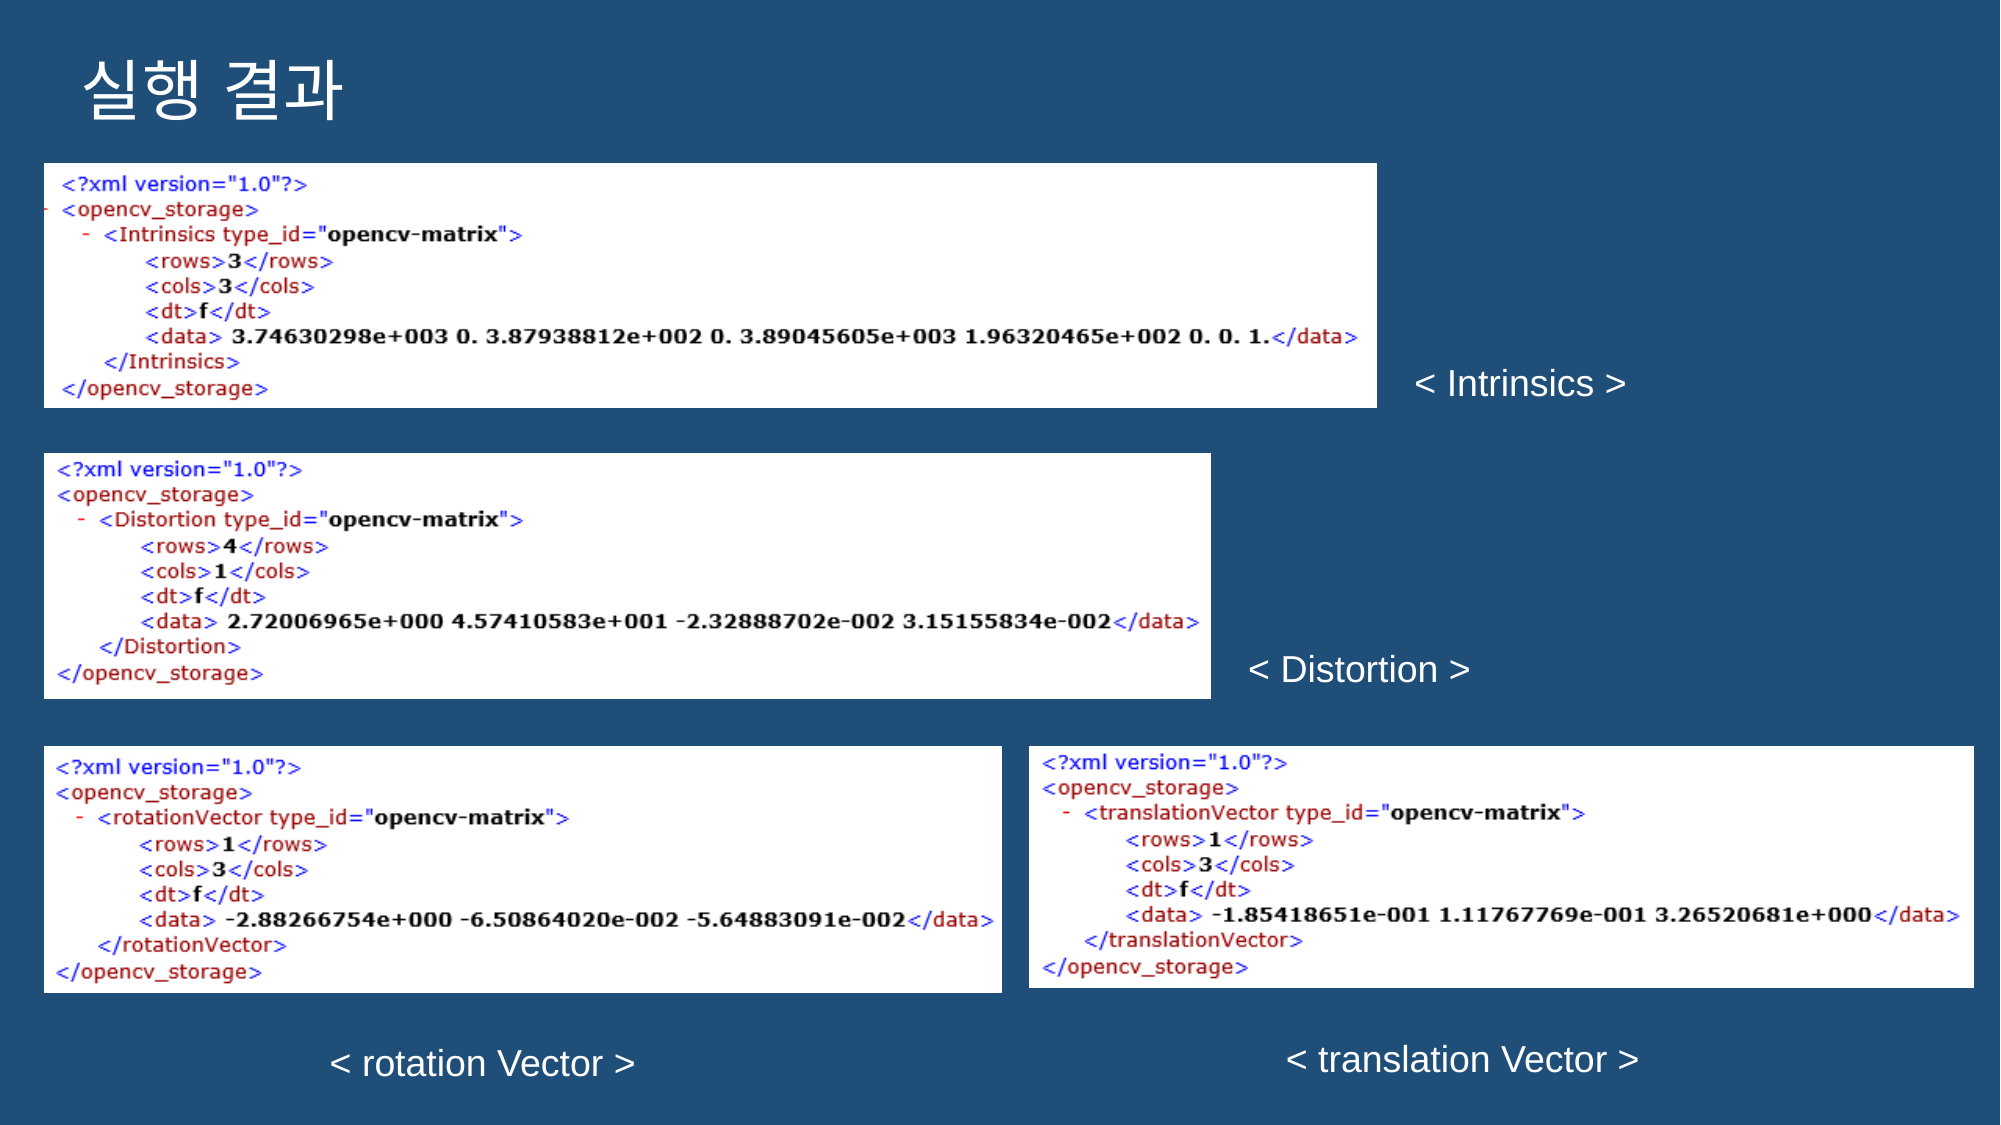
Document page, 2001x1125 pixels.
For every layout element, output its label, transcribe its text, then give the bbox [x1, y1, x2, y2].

picture [44, 453, 1211, 699]
text_box < translation Vector > [1271, 988, 1688, 1087]
picture [44, 163, 1377, 408]
text_box < Intrinsics > [1399, 306, 1704, 412]
picture [44, 746, 1002, 993]
text_box < rotation Vector > [314, 993, 732, 1092]
title 실행 결과 [65, 26, 1892, 163]
text_box < Distortion > [1233, 592, 1523, 698]
picture [1029, 746, 1974, 988]
